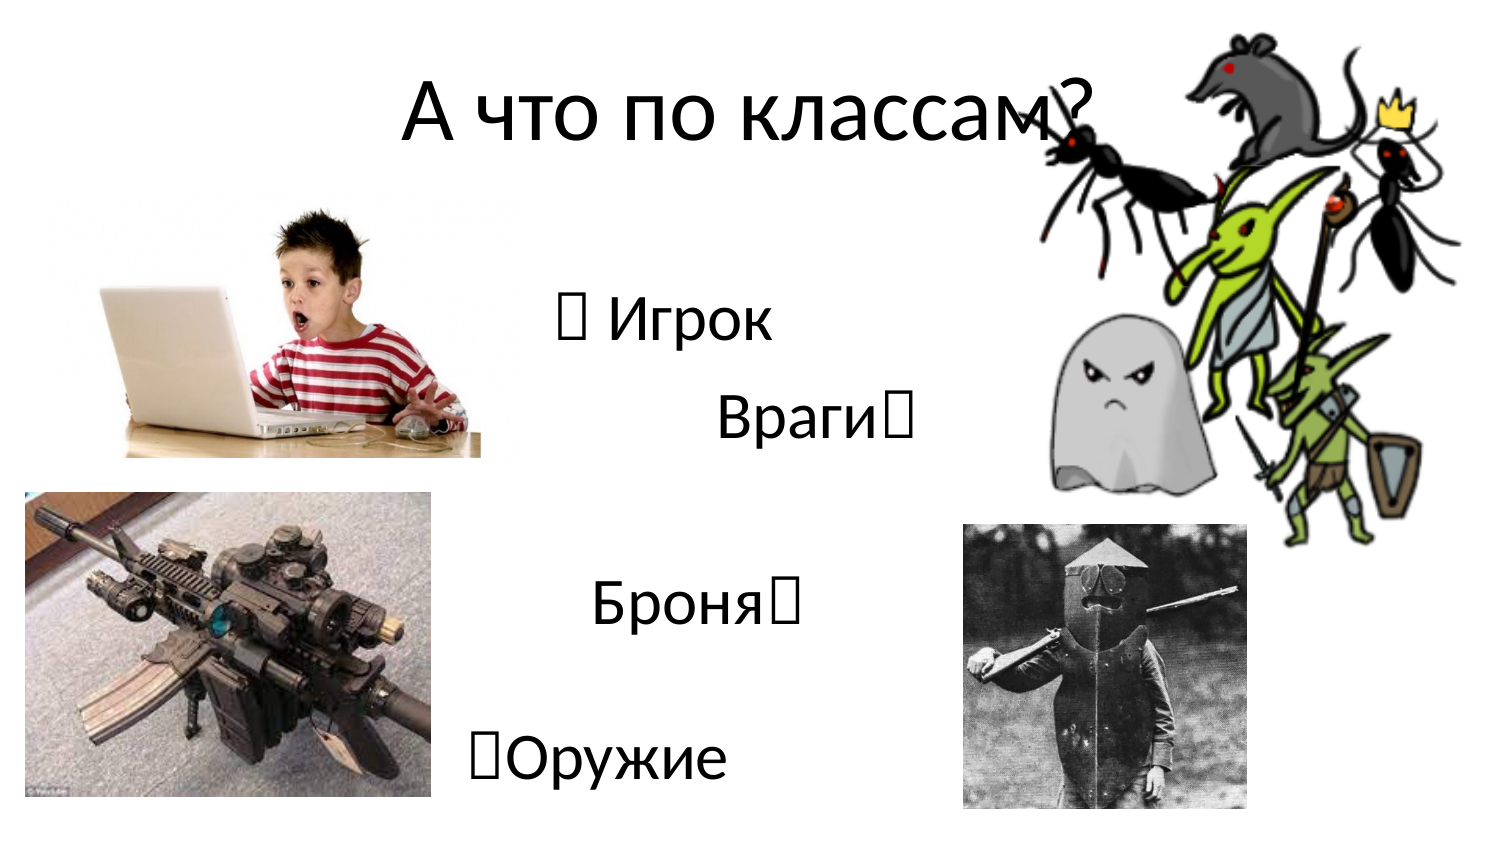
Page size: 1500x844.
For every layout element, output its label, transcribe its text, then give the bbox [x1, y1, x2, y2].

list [52, 197, 517, 459]
picture [962, 0, 1500, 809]
text_box Броня [577, 550, 908, 646]
text_box Оружие [450, 705, 880, 800]
picture [25, 492, 431, 798]
text_box  Игрок [537, 266, 916, 362]
title А что по классам? [75, 33, 1158, 175]
text_box Враги [701, 364, 1003, 460]
